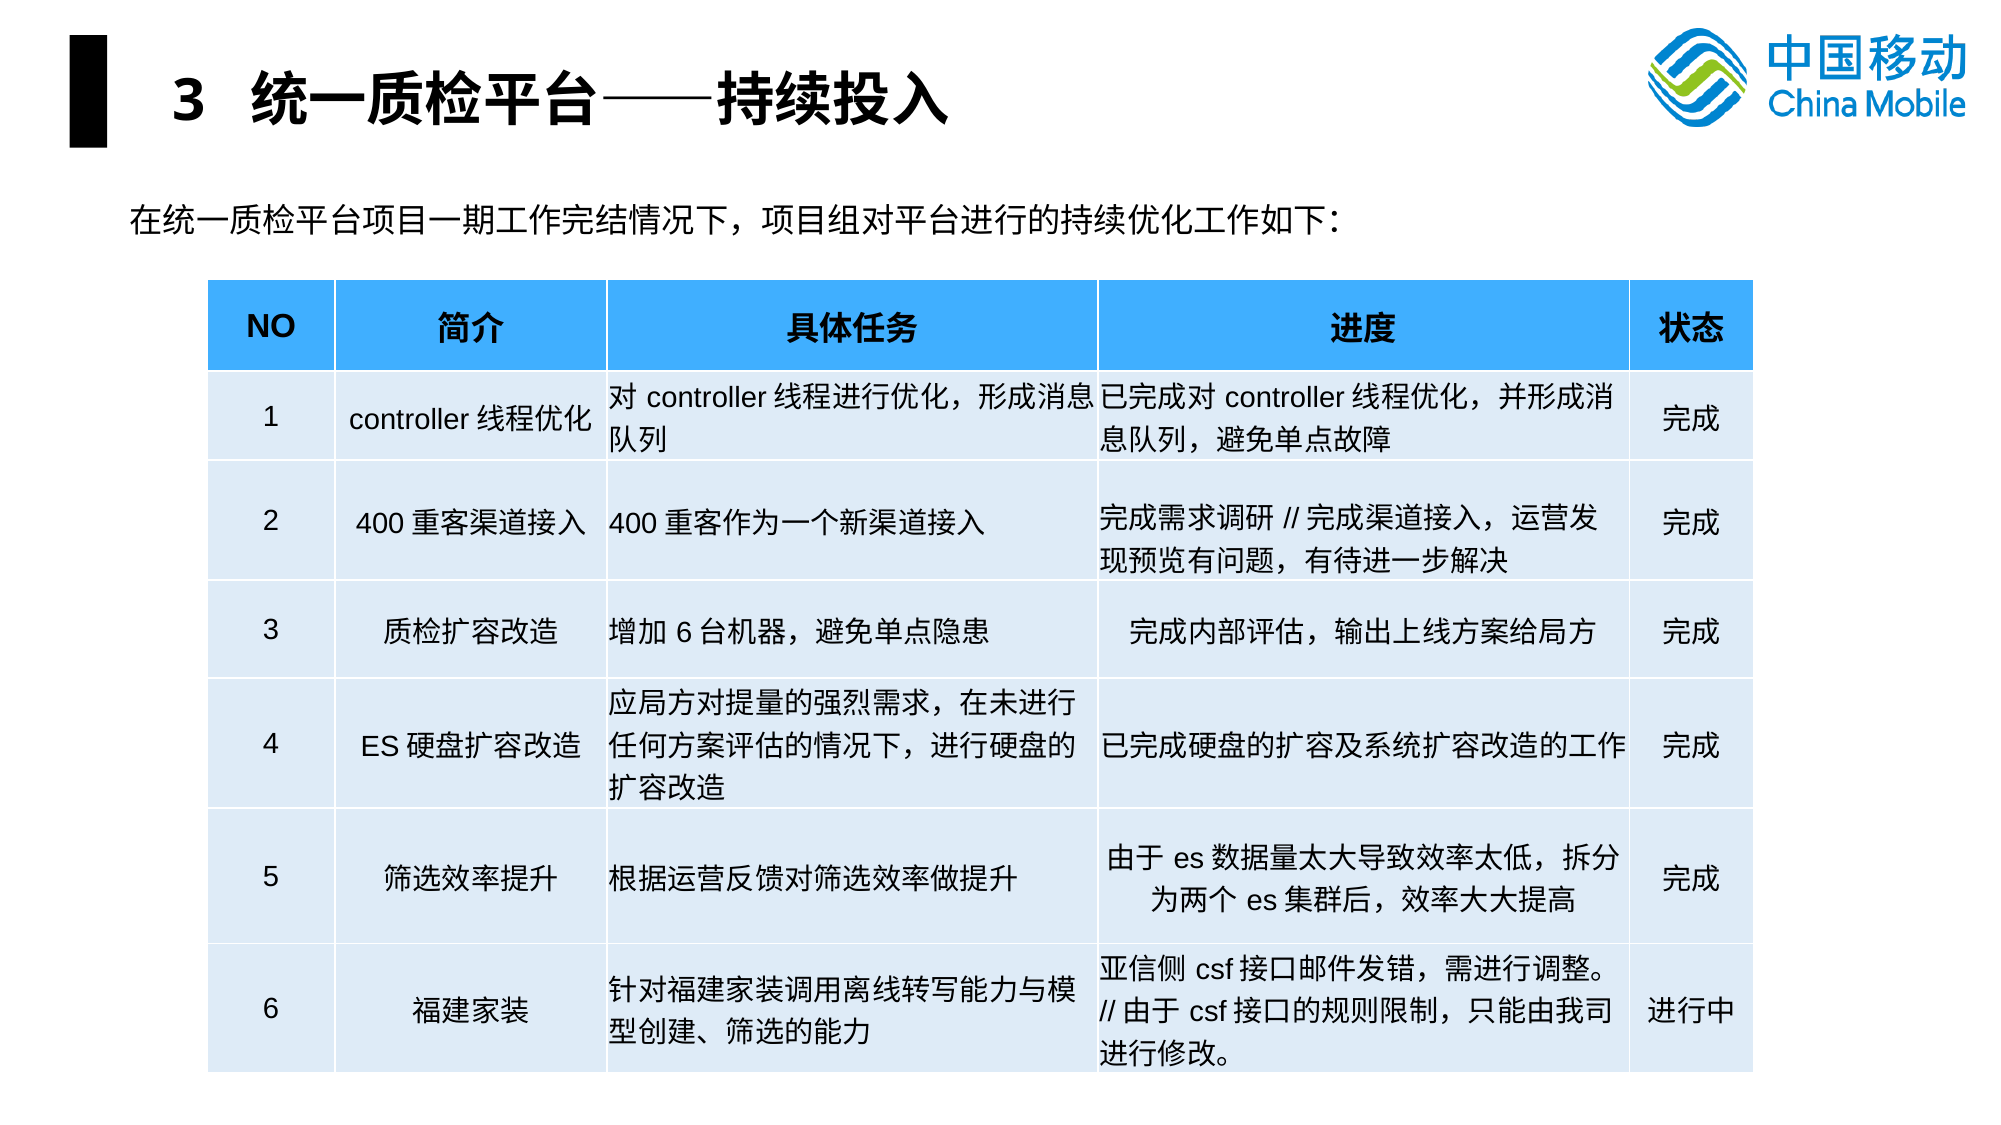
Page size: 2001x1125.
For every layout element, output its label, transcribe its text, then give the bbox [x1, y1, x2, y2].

table_cell 5 [208, 809, 334, 943]
table_cell 根据运营反馈对筛选效率做提升 [608, 809, 1097, 943]
table_cell 针对福建家装调用离线转写能力与模型创建、筛选的能力 [608, 944, 1097, 1072]
table_cell 完成 [1630, 372, 1753, 459]
table_cell 完成内部评估，输出上线方案给局方 [1099, 581, 1629, 677]
table_header 具体任务 [608, 280, 1097, 370]
table_cell 亚信侧csf接口邮件发错，需进行调整。//由于csf接口的规则限制，只能由我司进行修改。 [1099, 944, 1629, 1072]
picture [1647, 28, 1966, 127]
table_cell 完成 [1630, 461, 1753, 579]
table_cell 已完成硬盘的扩容及系统扩容改造的工作 [1099, 679, 1629, 807]
table_header 状态 [1630, 280, 1753, 370]
table_cell 福建家装 [336, 944, 606, 1072]
table_cell 6 [208, 944, 334, 1072]
table_cell 完成 [1630, 581, 1753, 677]
table_cell ES硬盘扩容改造 [336, 679, 606, 807]
table_cell 进行中 [1630, 944, 1753, 1072]
table_cell 由于es数据量太大导致效率太低，拆分为两个es集群后，效率大大提高 [1099, 809, 1629, 943]
text_box 在统一质检平台项目一期工作完结情况下，项目组对平台进行的持续优化工作如下： [114, 191, 1375, 247]
table_header 简介 [336, 280, 606, 370]
table_cell 筛选效率提升 [336, 809, 606, 943]
table_cell 完成需求调研//完成渠道接入，运营发现预览有问题，有待进一步解决 [1099, 461, 1629, 579]
table_header 进度 [1099, 280, 1629, 370]
table_cell 400重客渠道接入 [336, 461, 606, 579]
title 3 统一质检平台——持续投入 [157, 37, 1699, 166]
table_cell 增加6台机器，避免单点隐患 [608, 581, 1097, 677]
table_cell 4 [208, 679, 334, 807]
text_box [69, 34, 108, 149]
table_cell 3 [208, 581, 334, 677]
table_cell 已完成对controller线程优化，并形成消息队列，避免单点故障 [1099, 372, 1629, 459]
table_cell 完成 [1630, 679, 1753, 807]
table_cell 对controller线程进行优化，形成消息队列 [608, 372, 1097, 459]
table_cell 400重客作为一个新渠道接入 [608, 461, 1097, 579]
table_cell 2 [208, 461, 334, 579]
table_header NO [208, 280, 334, 370]
table_cell controller线程优化 [336, 372, 606, 459]
table_cell 应局方对提量的强烈需求，在未进行任何方案评估的情况下，进行硬盘的扩容改造 [608, 679, 1097, 807]
table_cell 1 [208, 372, 334, 459]
table_cell 质检扩容改造 [336, 581, 606, 677]
table_cell 完成 [1630, 809, 1753, 943]
